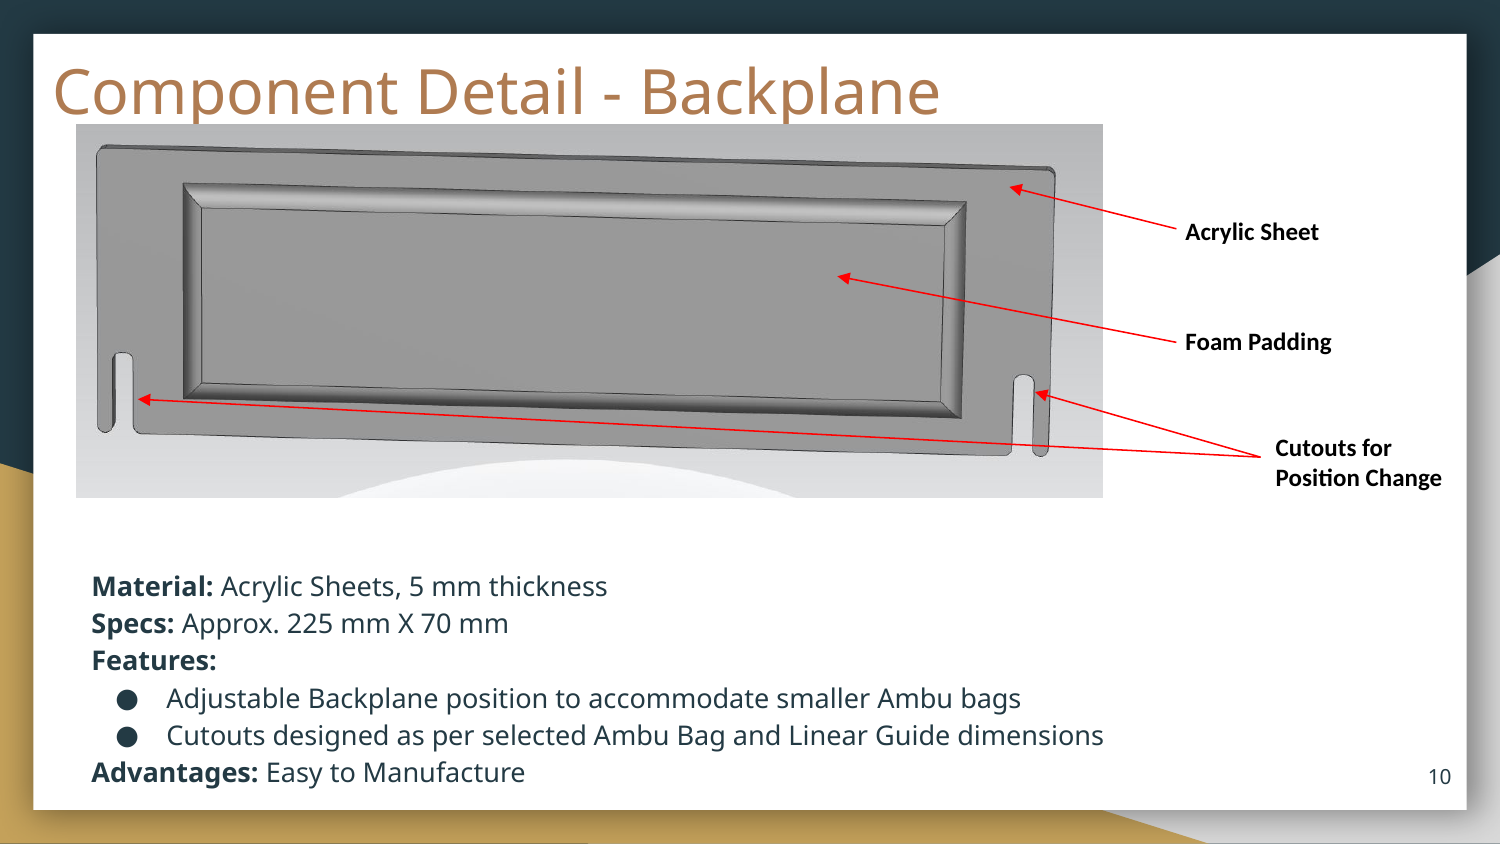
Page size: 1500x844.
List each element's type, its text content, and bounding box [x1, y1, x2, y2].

title Component Detail - Backplane [37, 37, 1269, 195]
text_box Cutouts for Position Change [1260, 416, 1467, 498]
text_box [1009, 186, 1177, 229]
slide_number ‹#› [1376, 745, 1467, 810]
text_box Foam Padding [1170, 310, 1349, 369]
list Material: Acrylic Sheets, 5 mm thickness Specs: Approx. 225 mm X 70 mm Features: Adjustable Backplane position to accommodate smaller Ambu bags Cutouts designed as per selected Ambu Bag and Linear Guide dimensions Advantages: Easy to Manufacture [76, 549, 1336, 791]
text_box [837, 275, 1177, 343]
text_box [1034, 391, 1261, 398]
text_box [137, 398, 1261, 458]
picture [76, 124, 1103, 499]
text_box Acrylic Sheet [1170, 200, 1349, 263]
